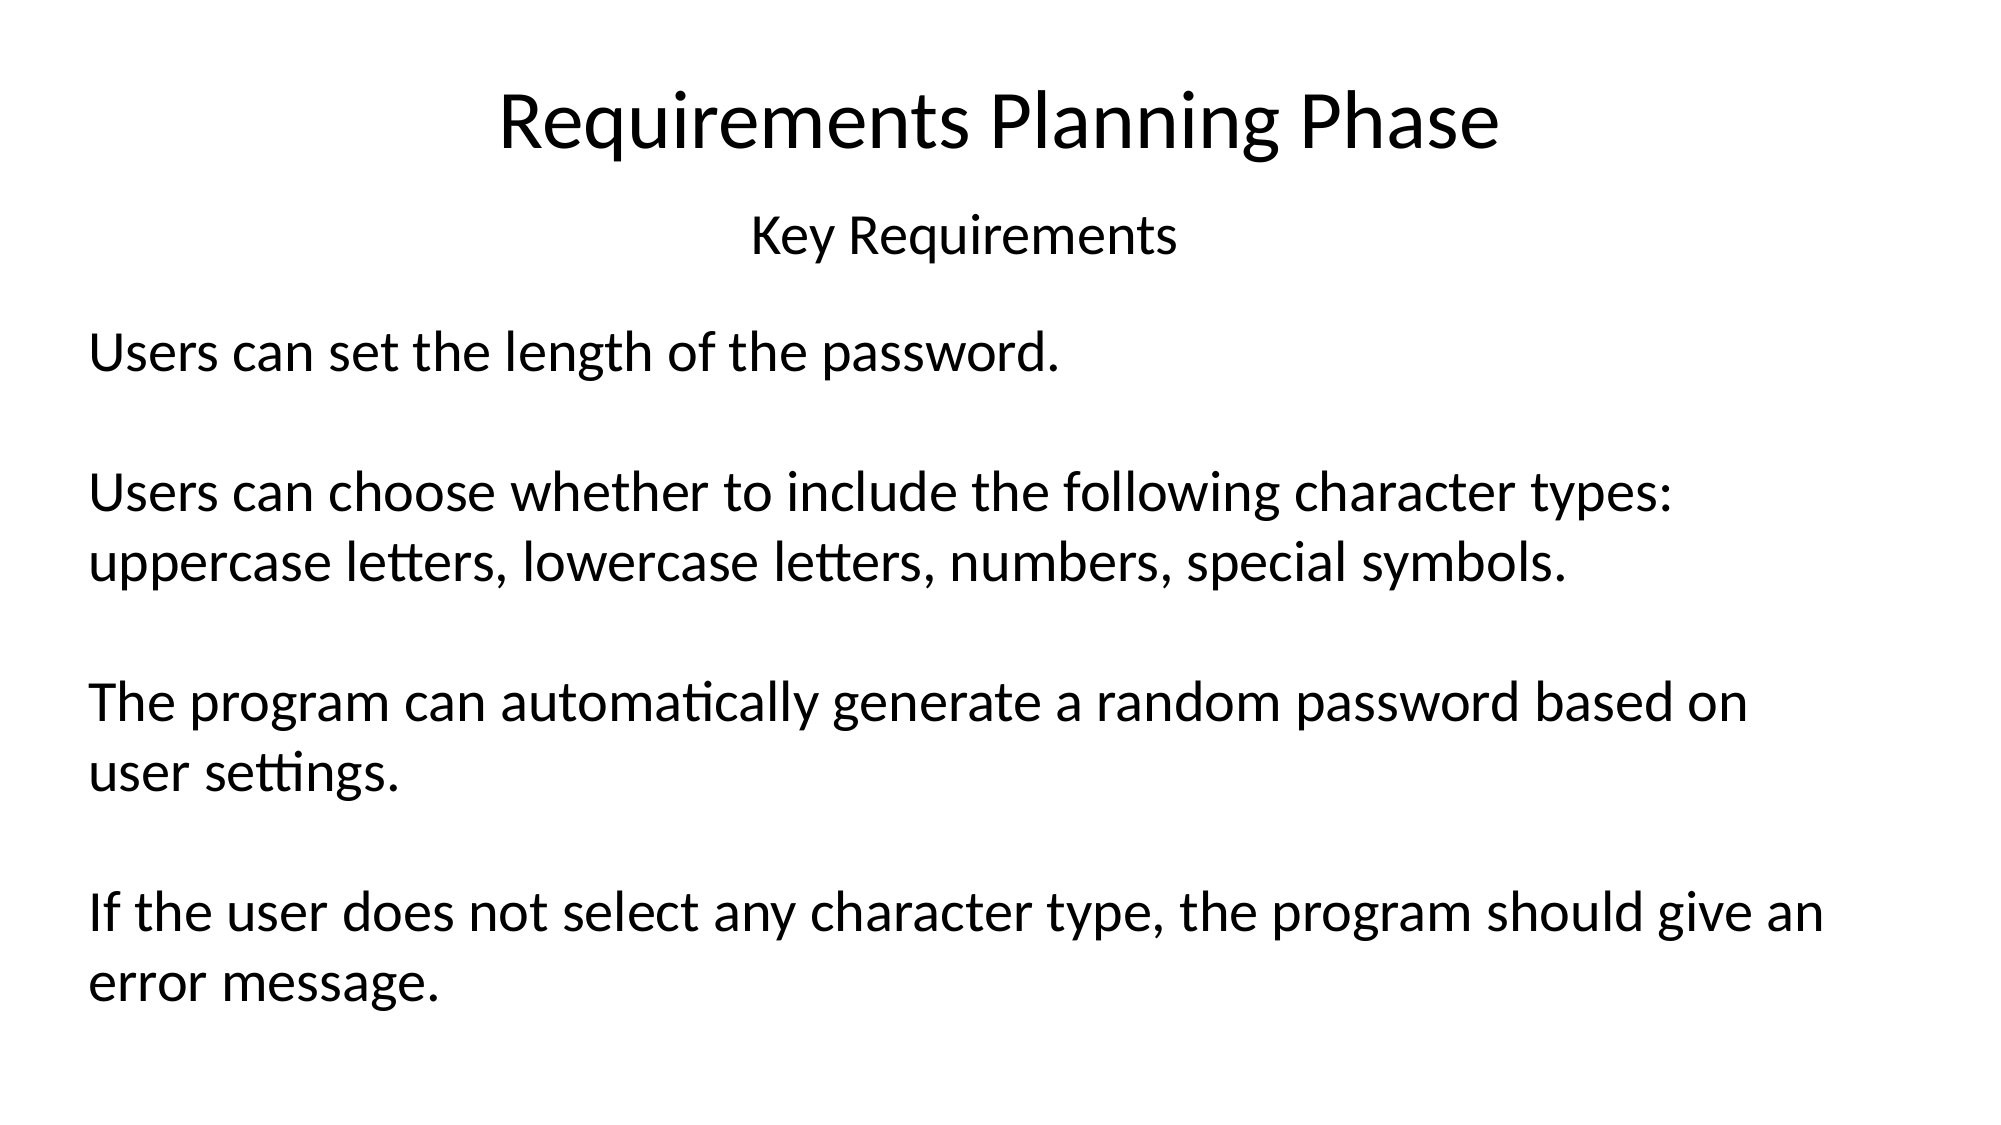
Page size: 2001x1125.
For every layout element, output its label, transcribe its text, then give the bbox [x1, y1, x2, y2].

text_box Requirements Planning Phase [325, 57, 1675, 173]
text_box Users can set the length of the password. Users can choose whether to include the following character types: uppercase letters, lowercase letters, numbers, special symbols. The program can automatically generate a random password based on user settings. If the user does not select any character type, the program should give an error message. [73, 305, 1862, 1070]
text_box Key Requirements [736, 189, 1346, 274]
